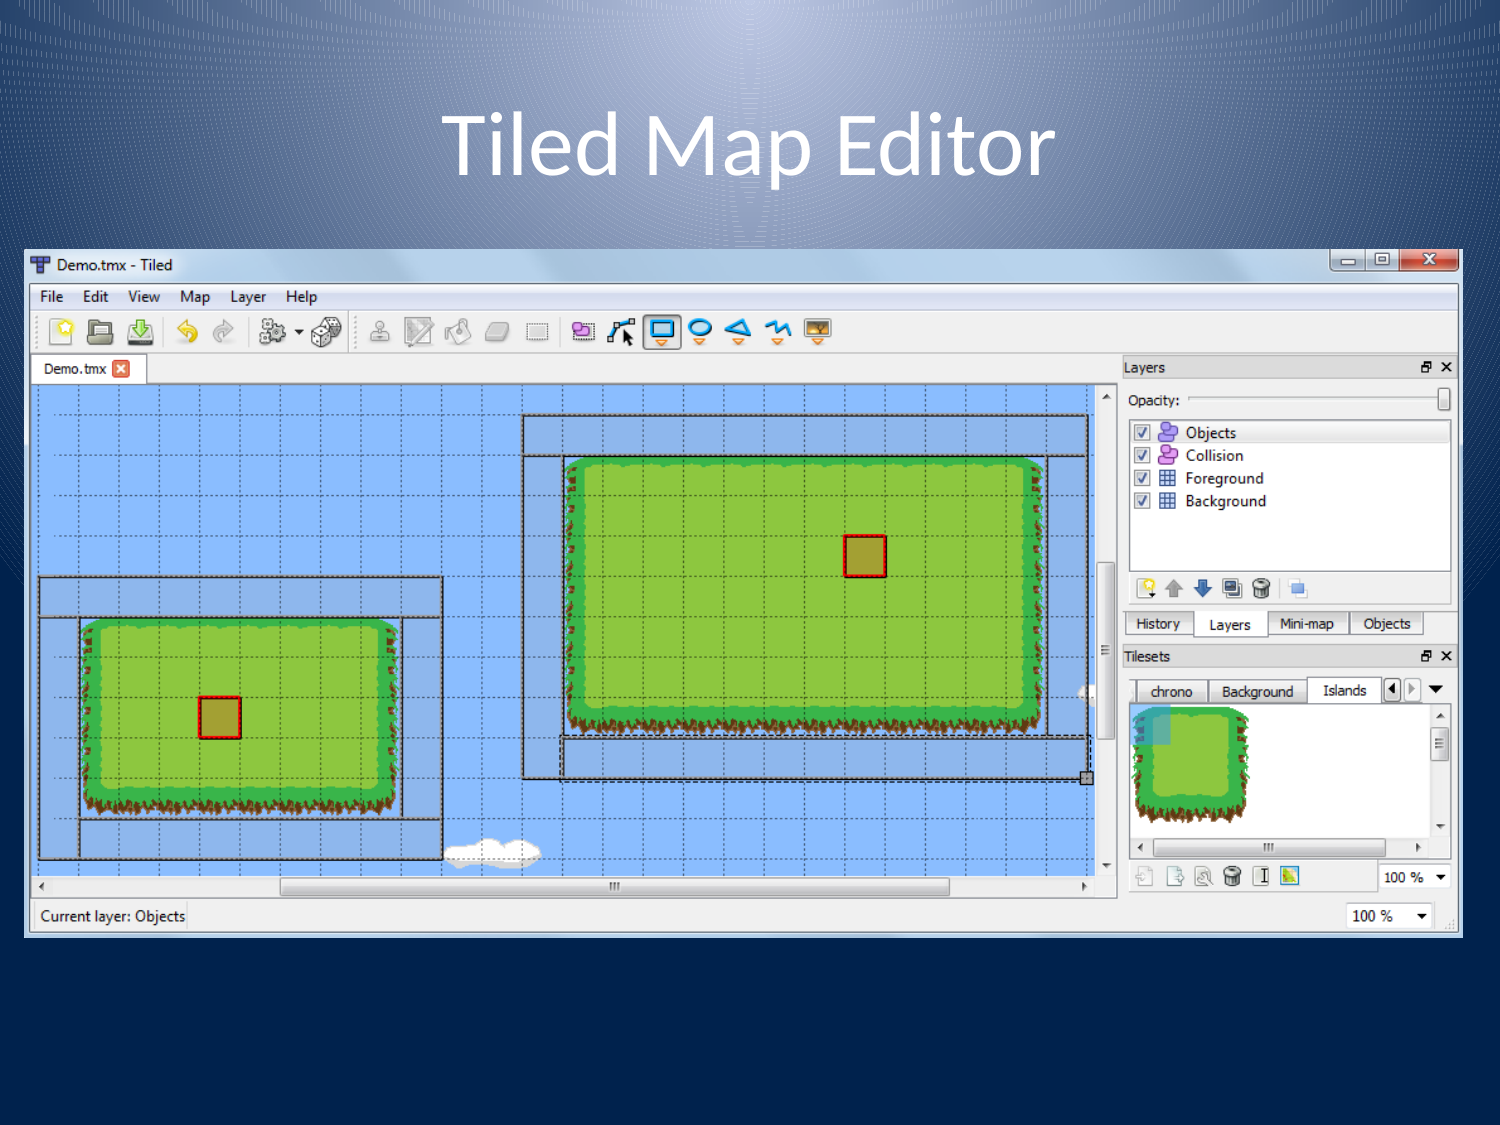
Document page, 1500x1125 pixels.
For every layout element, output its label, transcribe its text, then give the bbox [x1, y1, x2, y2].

picture [24, 249, 1463, 938]
title Tiled Map Editor [75, 45, 1425, 233]
